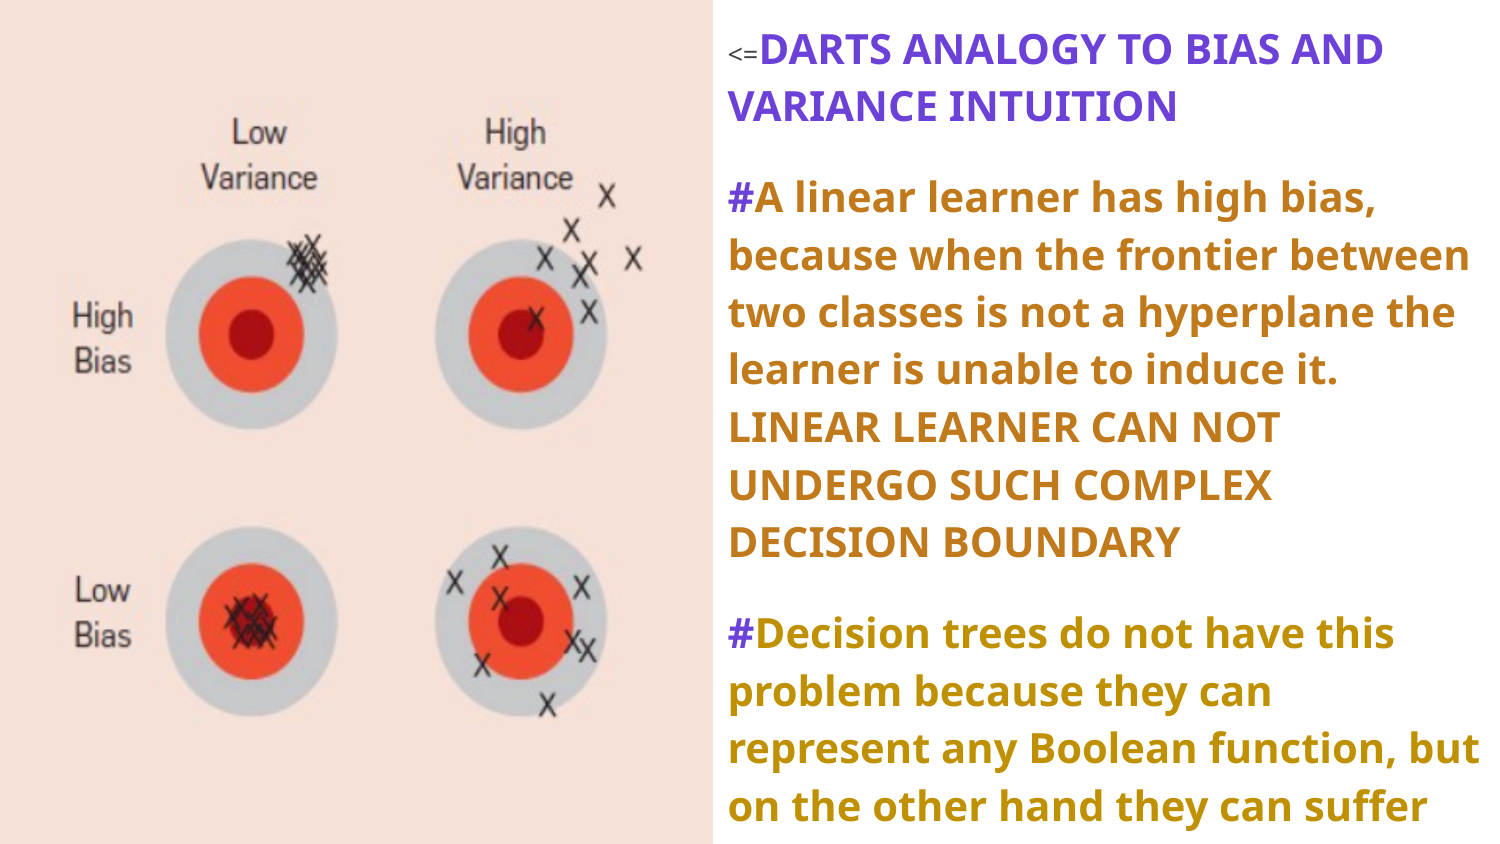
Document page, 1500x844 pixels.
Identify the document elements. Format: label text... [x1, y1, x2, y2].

picture [0, 0, 713, 844]
list <=DARTS ANALOGY TO BIAS AND VARIANCE INTUITION #A linear learner has high bias, because when the frontier between two classes is not a hyperplane the learner is unable to induce it. LINEAR LEARNER CAN NOT UNDERGO SUCH COMPLEX DECISION BOUNDARY #Decision trees do not have this problem because they can represent any Boolean function, but on the other hand they can suffer from high variance: decision trees learned on different training sets generated by the same phenomenon are often very different. [713, 0, 1500, 844]
